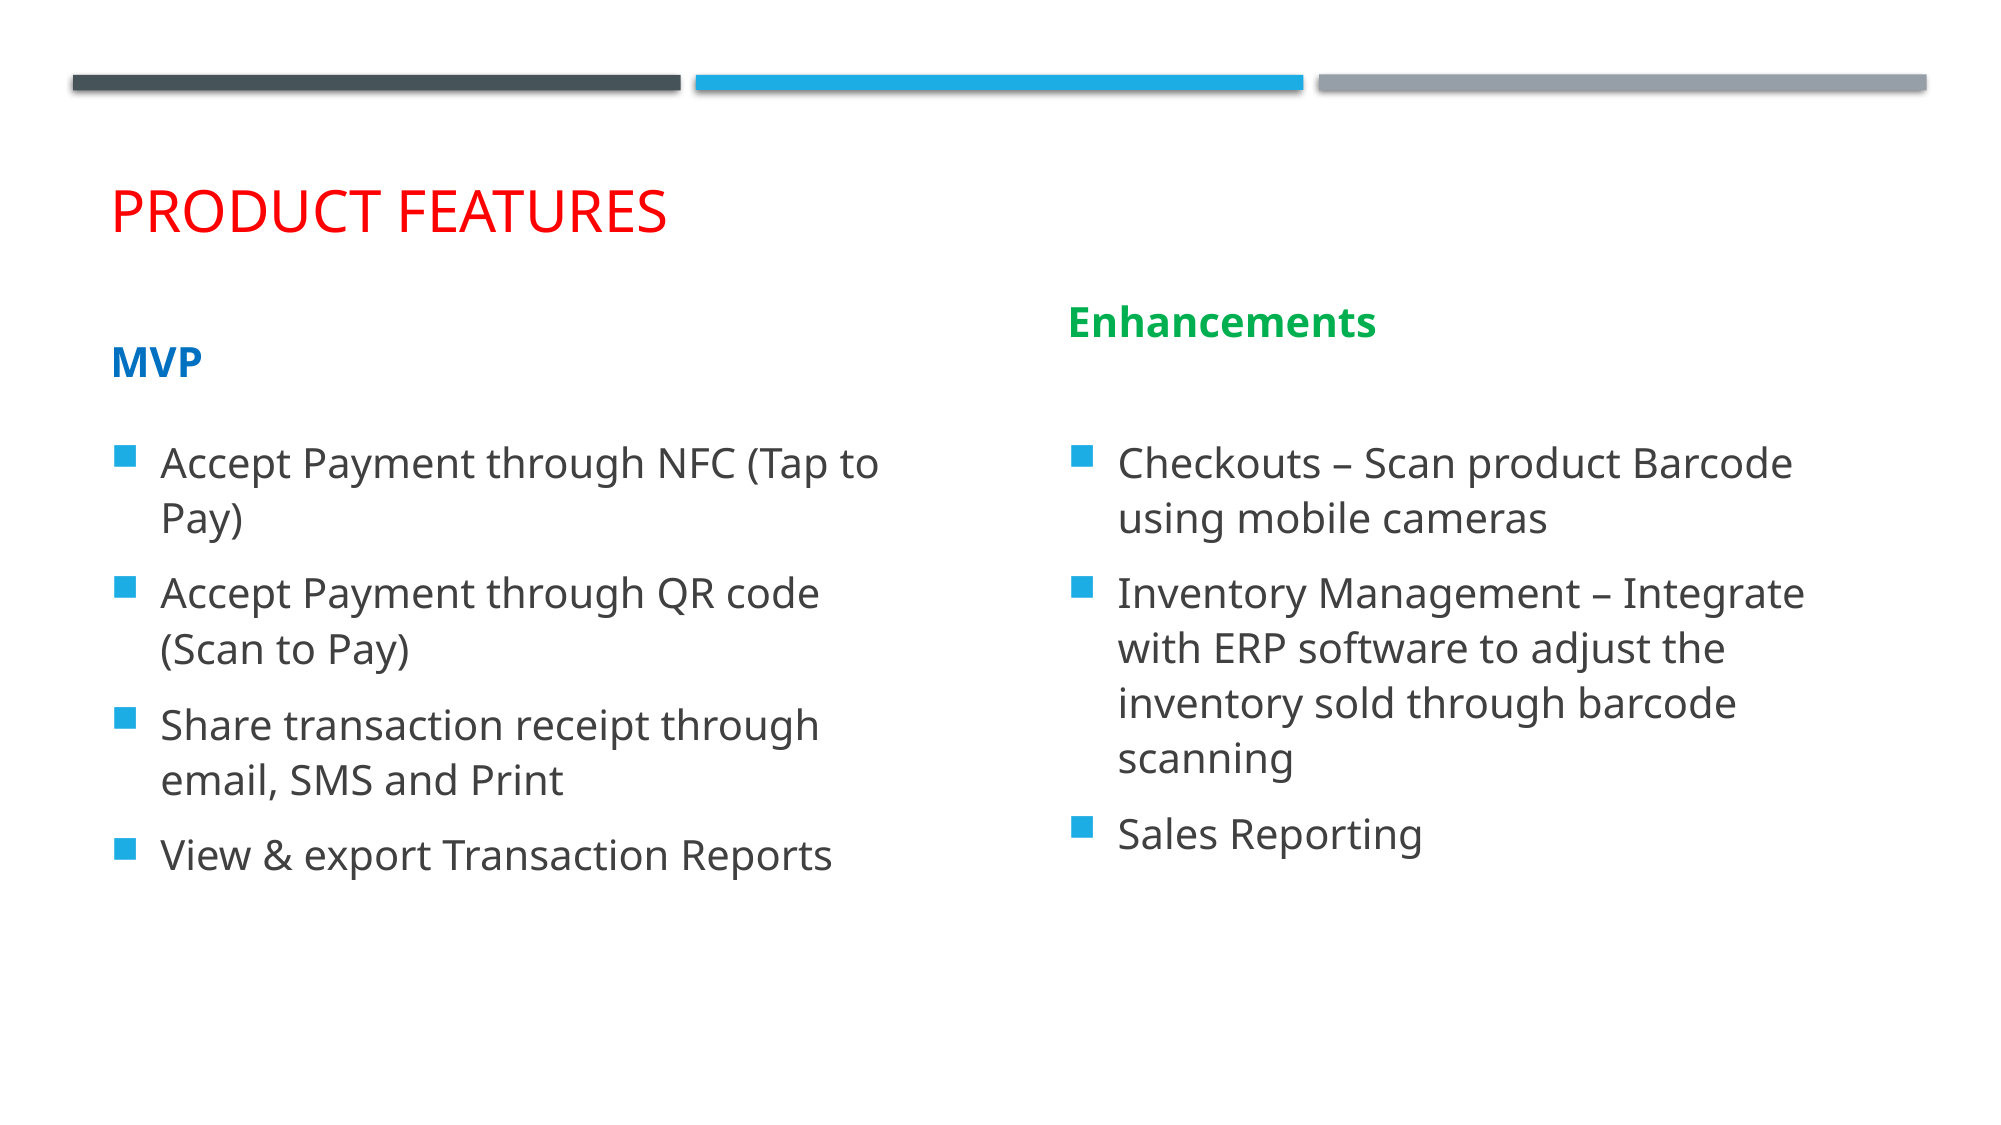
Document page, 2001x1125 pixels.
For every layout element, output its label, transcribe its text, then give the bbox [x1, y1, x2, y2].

list Enhancements [1052, 275, 1905, 367]
list Accept Payment through NFC (Tap to Pay) Accept Payment through QR code (Scan to Pay) Share transaction receipt through email, SMS and Print View & export Transaction Reports [95, 423, 948, 957]
list MVP [95, 313, 948, 405]
list Checkouts – Scan product Barcode using mobile cameras Inventory Management – Integrate with ERP software to adjust the inventory sold through barcode scanning Sales Reporting [1052, 423, 1905, 962]
title Product Features [95, 78, 1905, 253]
